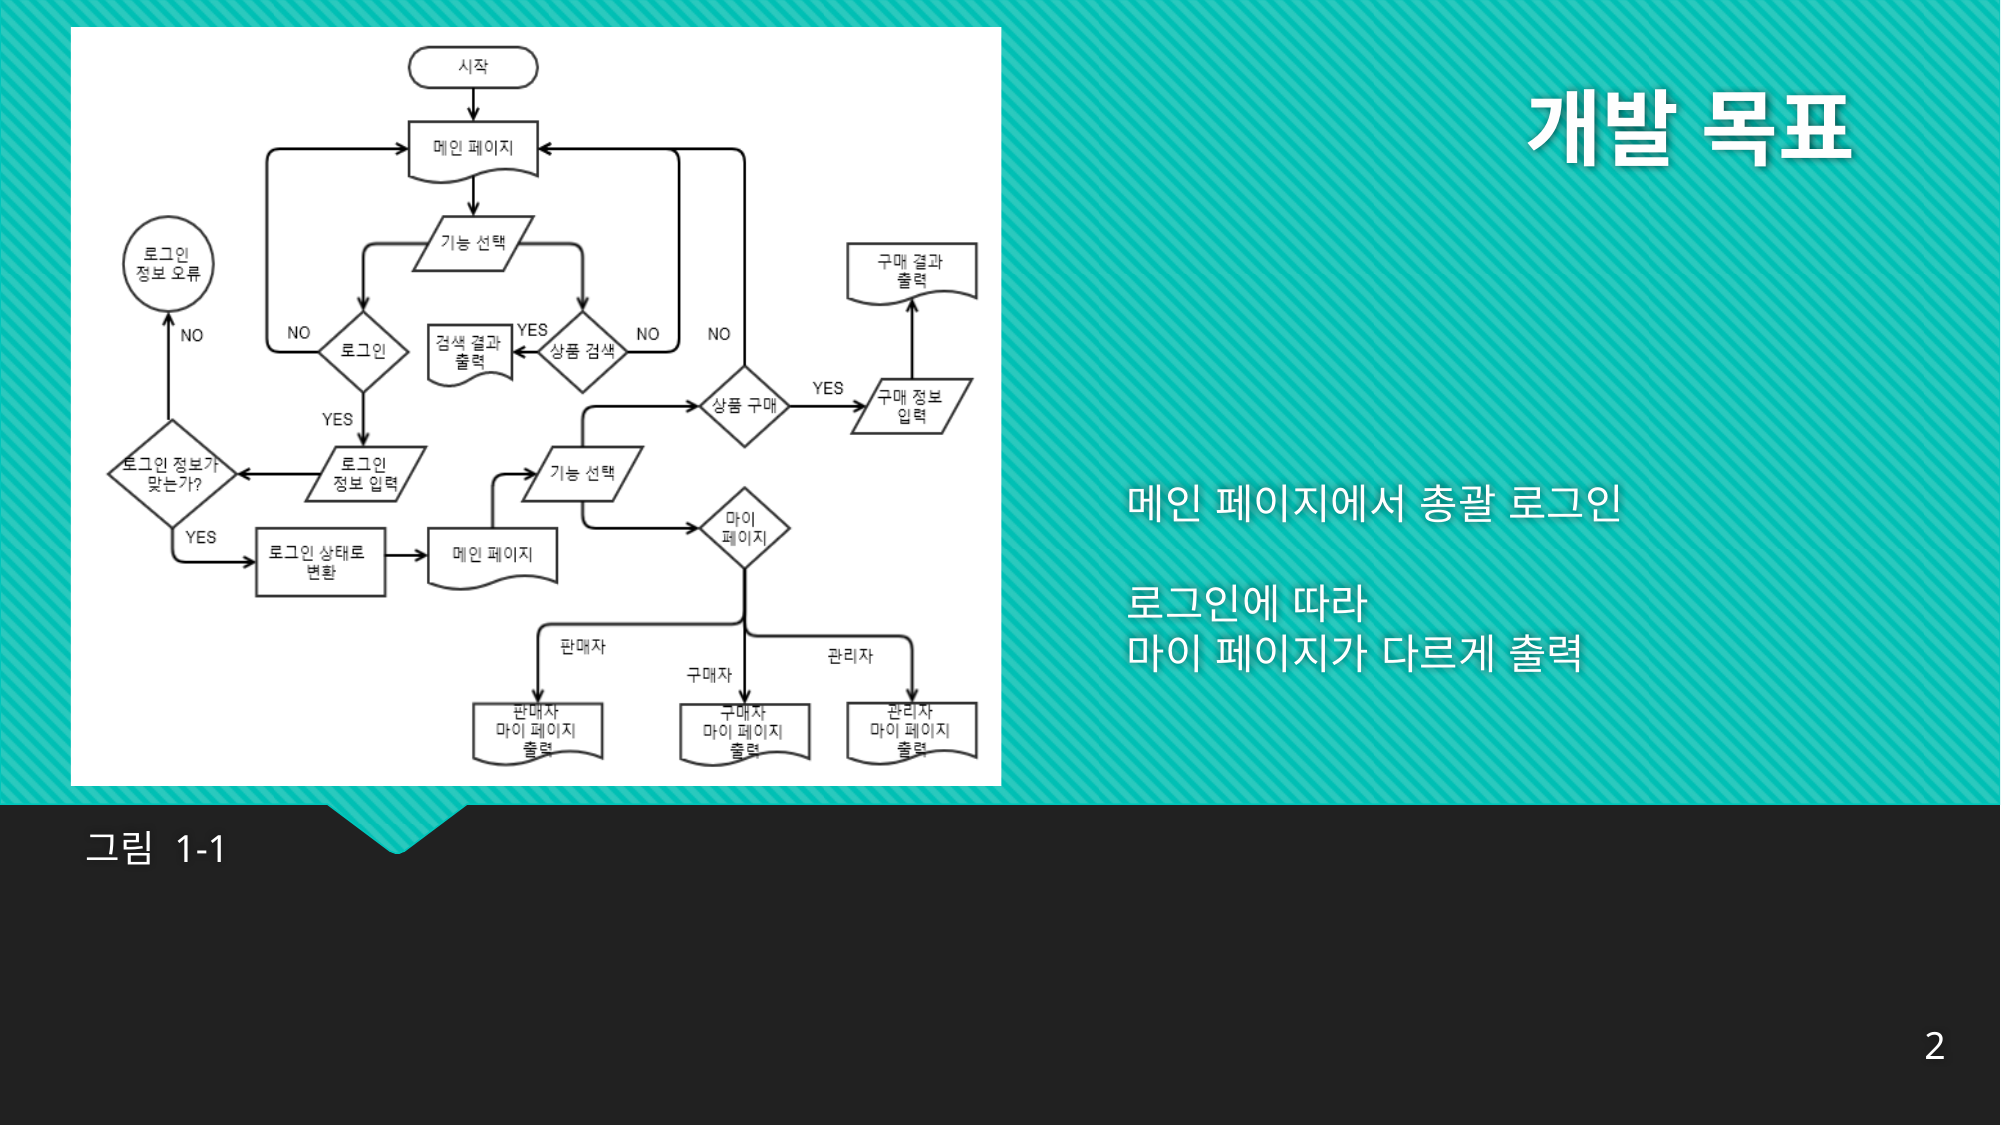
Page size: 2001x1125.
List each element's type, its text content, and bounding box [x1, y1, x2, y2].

text_box [1002, 181, 2000, 257]
picture [70, 27, 1002, 786]
title 개발 목표 [1002, 59, 1870, 181]
subtitle 2 [226, 1014, 1961, 1086]
text_box 그림 1-1 [70, 817, 957, 889]
text_box 메인 페이지에서 총괄 로그인 로그인에 따라 마이 페이지가 다르게 출력 [1111, 256, 1874, 786]
